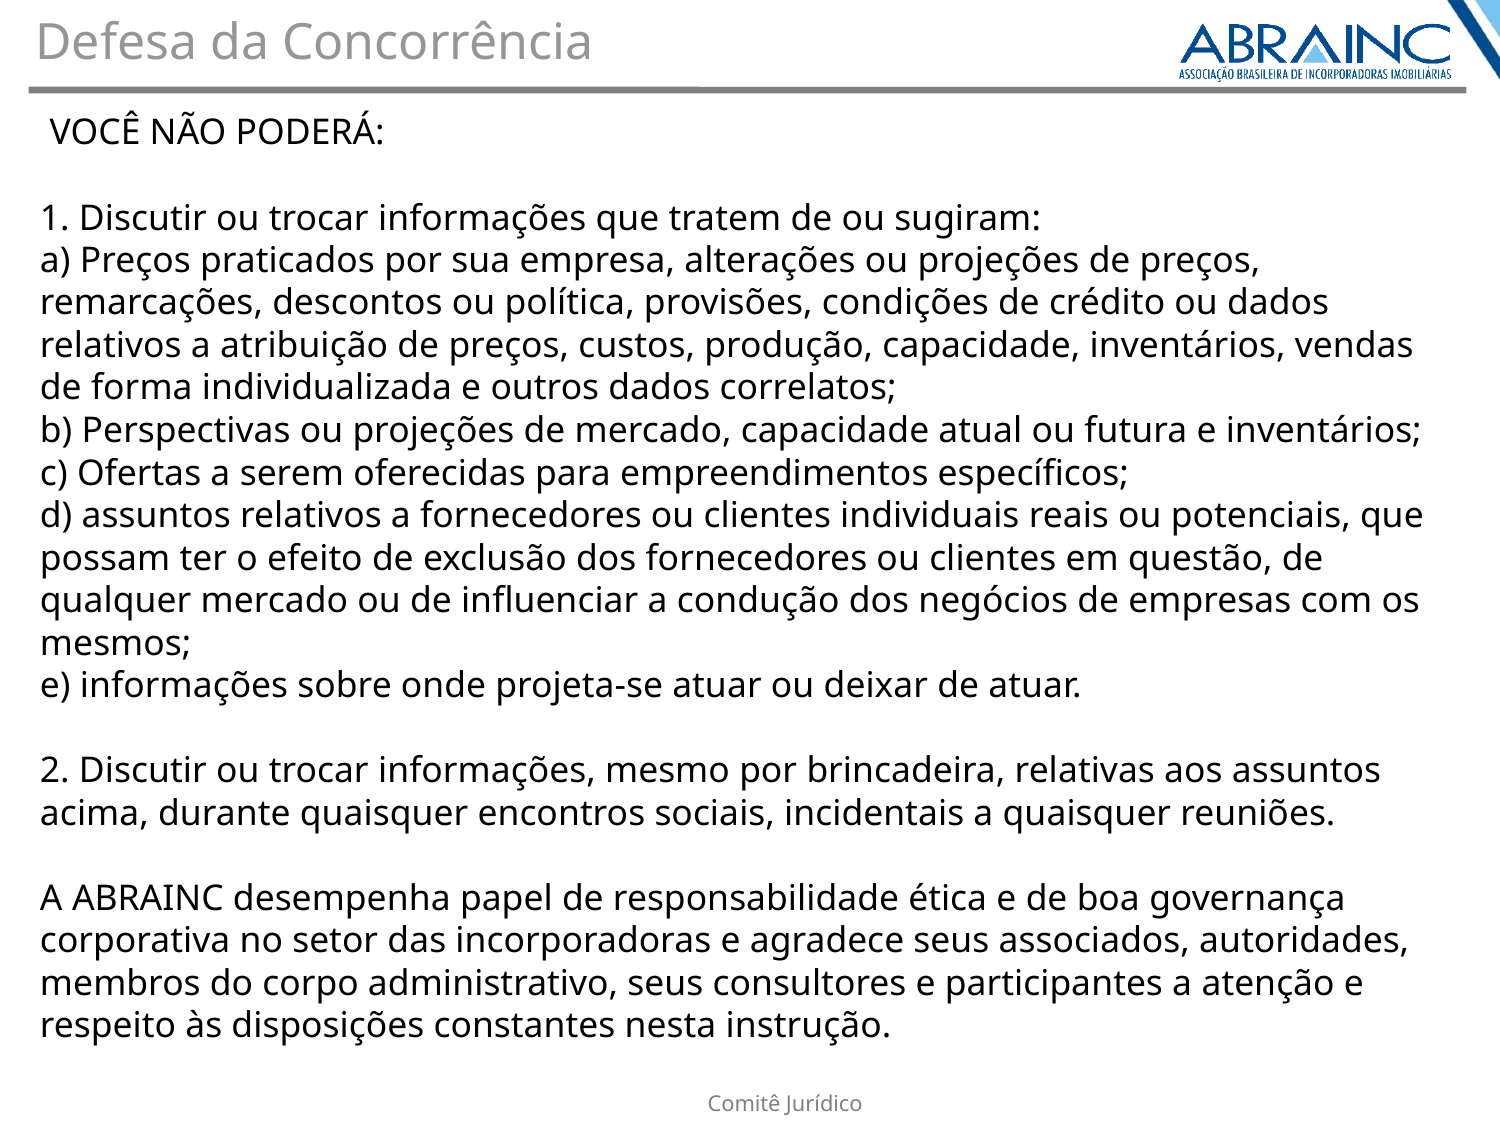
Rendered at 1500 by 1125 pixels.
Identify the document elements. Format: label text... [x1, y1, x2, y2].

text_box Comitê Jurídico [655, 1081, 916, 1125]
text_box Defesa da Concorrência [20, 7, 1235, 79]
text_box VOCÊ NÃO PODERÁ: 1. Discutir ou trocar informações que tratem de ou sugiram: a) Preços praticados por sua empresa, alterações ou projeções de preços, remarcações, descontos ou política, provisões, condições de crédito ou dados relativos a atribuição de preços, custos, produção, capacidade, inventários, vendas de forma individualizada e outros dados correlatos; b) Perspectivas ou projeções de mercado, capacidade atual ou futura e inventários; c) Ofertas a serem oferecidas para empreendimentos específicos; d) assuntos relativos a fornecedores ou clientes individuais reais ou potenciais, que possam ter o efeito de exclusão dos fornecedores ou clientes em questão, de qualquer mercado ou de influenciar a condução dos negócios de empresas com os mesmos; e) informações sobre onde projeta-se atuar ou deixar de atuar. 2. Discutir ou trocar informações, mesmo por brincadeira, relativas aos assuntos acima, durante quaisquer encontros sociais, incidentais a quaisquer reuniões. A ABRAINC desempenha papel de responsabilidade ética e de boa governança corporativa no setor das incorporadoras e agradece seus associados, autoridades, membros do corpo administrativo, seus consultores e participantes a atenção e respeito às disposições constantes nesta instrução. [29, 101, 1445, 1051]
picture [1175, 0, 1500, 83]
